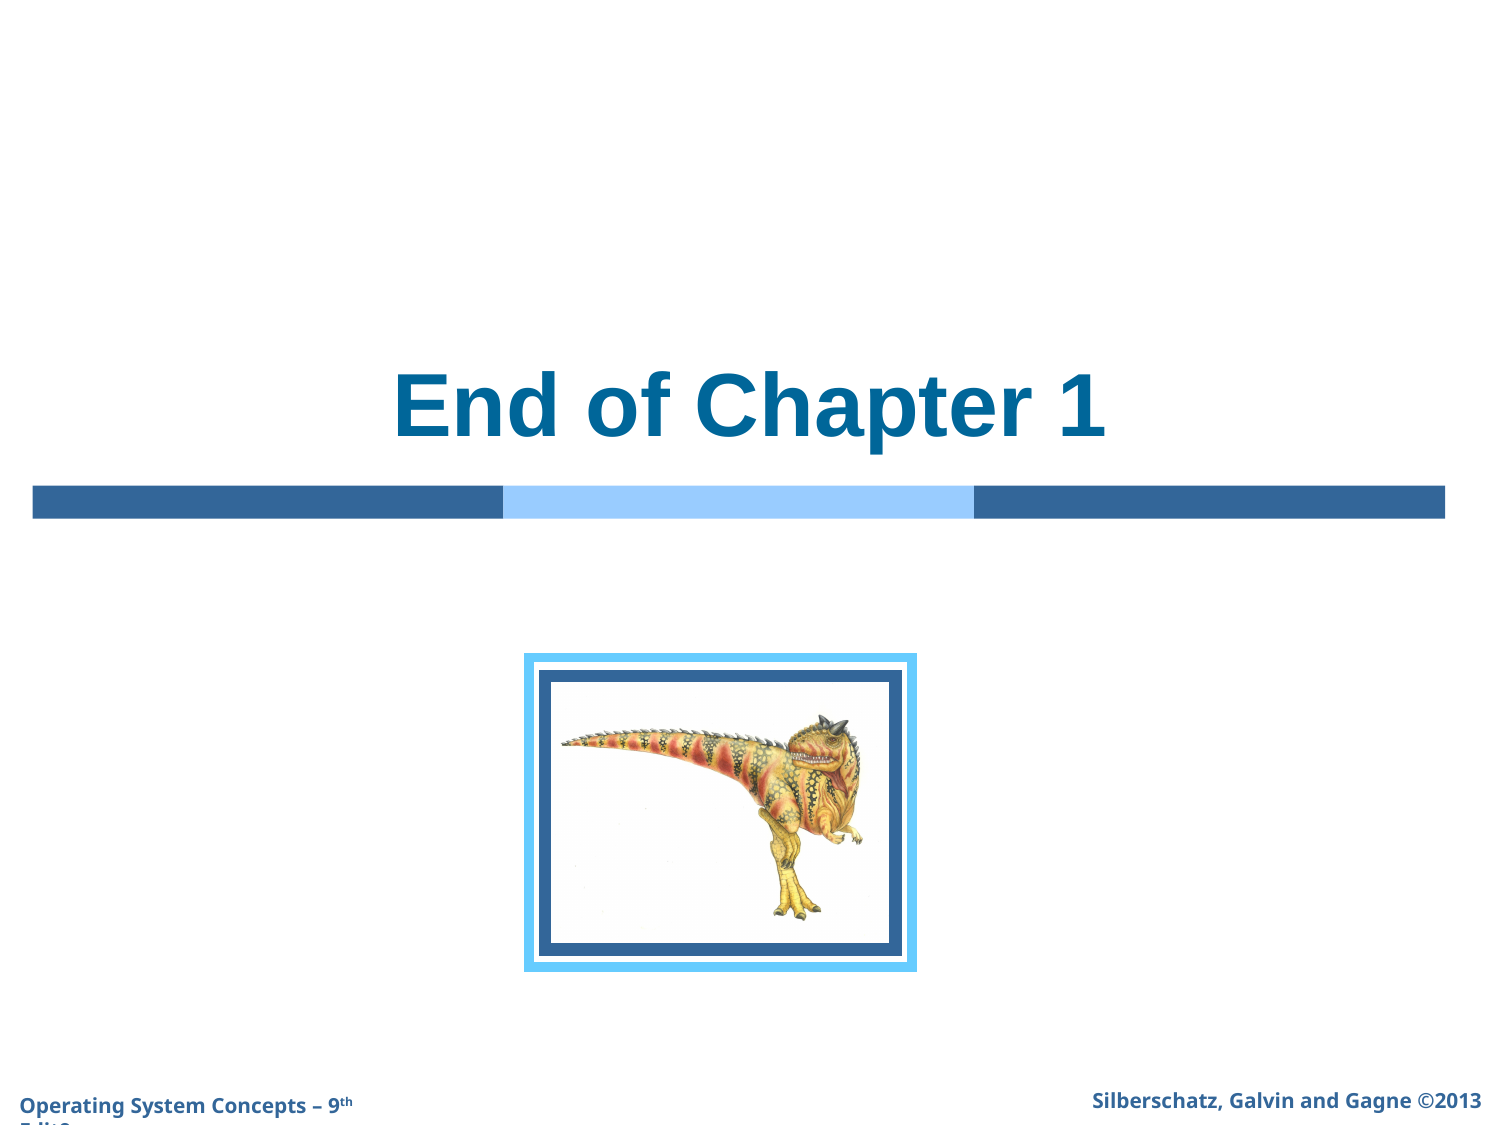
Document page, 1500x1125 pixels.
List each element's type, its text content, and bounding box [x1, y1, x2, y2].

picture [551, 682, 889, 943]
title End of Chapter 1 [112, 112, 1388, 462]
